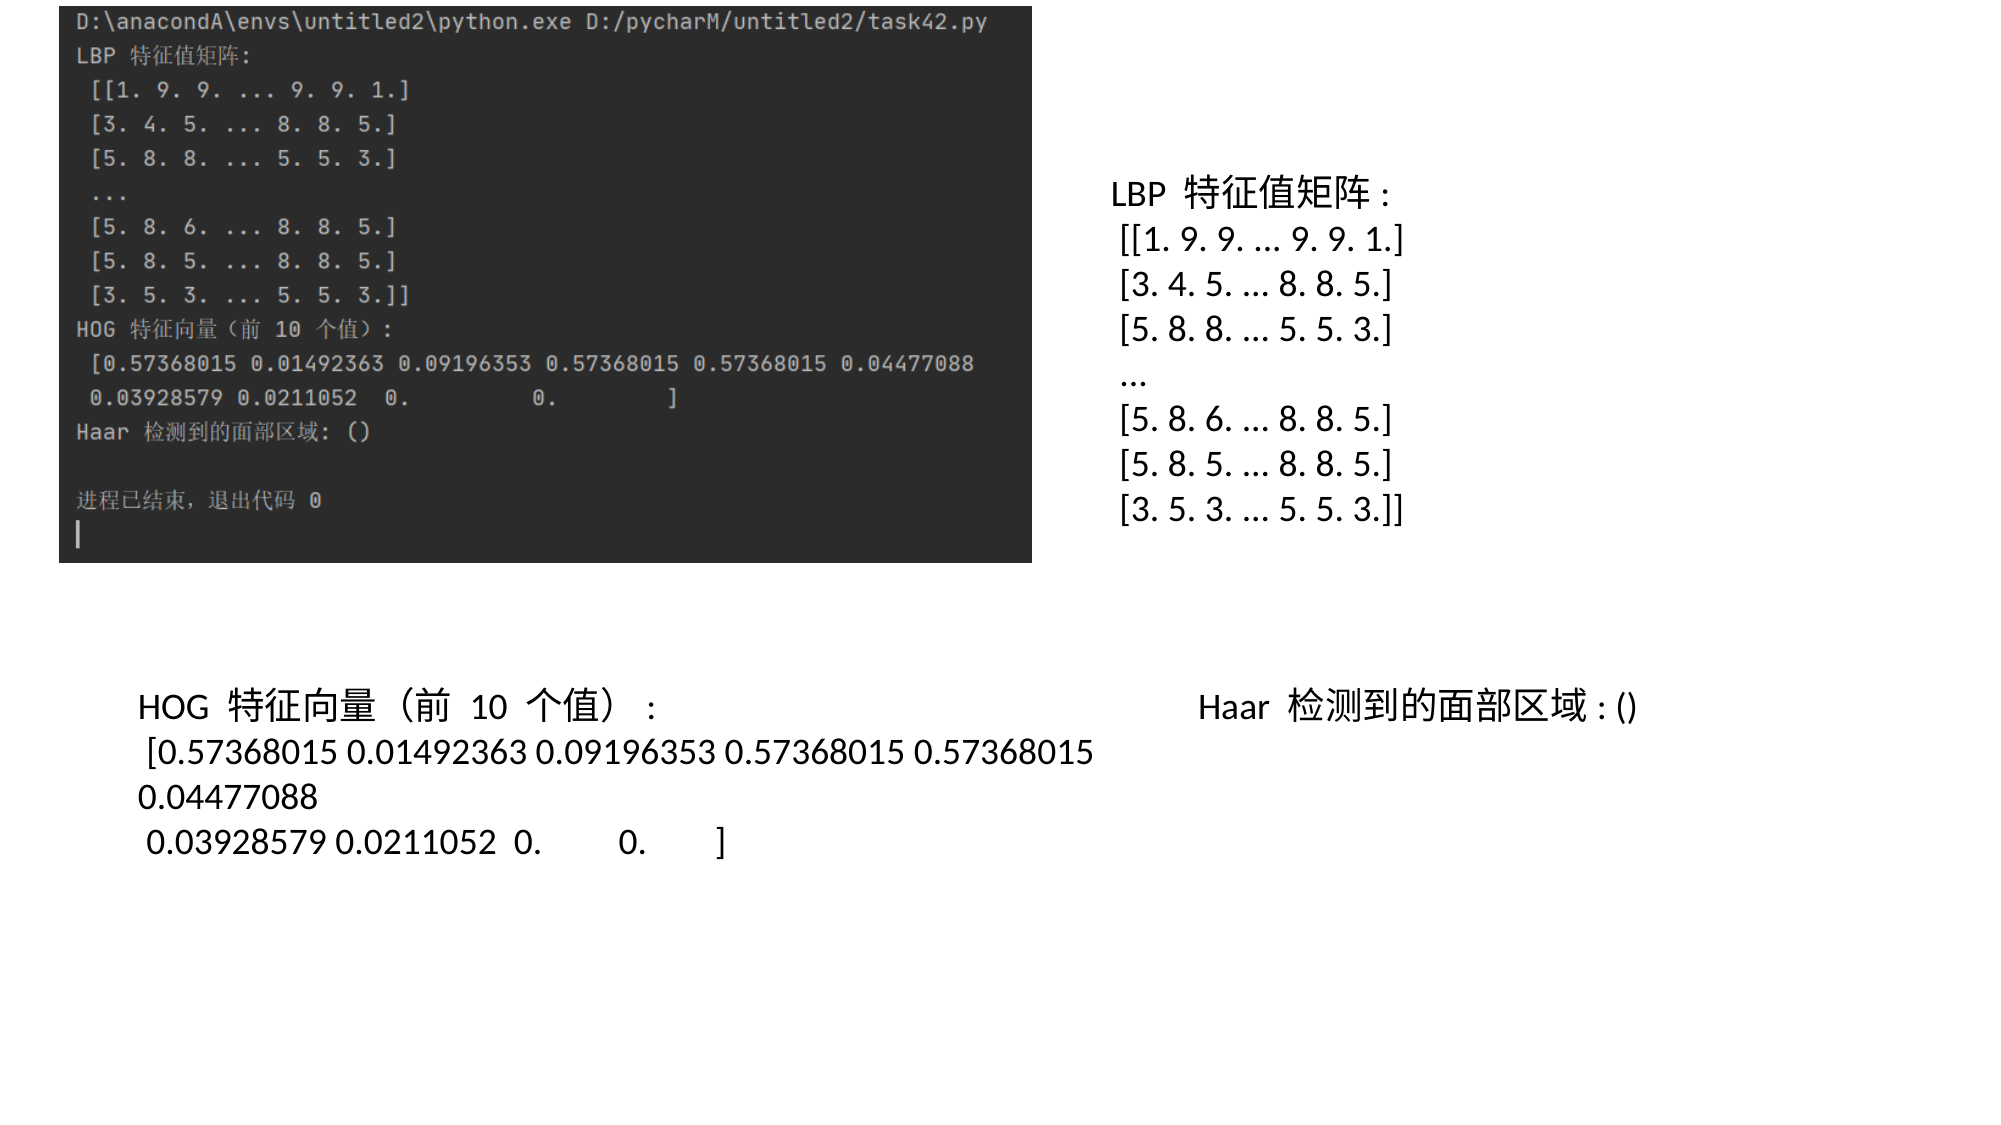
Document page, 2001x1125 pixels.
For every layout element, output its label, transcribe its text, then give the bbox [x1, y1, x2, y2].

text_box LBP 特征值矩阵: [[1. 9. 9. ... 9. 9. 1.] [3. 4. 5. ... 8. 8. 5.] [5. 8. 8. ... 5. 5. 3.] ... [5. 8. 6. ... 8. 8. 5.] [5. 8. 5. ... 8. 8. 5.] [3. 5. 3. ... 5. 5. 3.]] [1096, 161, 1607, 537]
text_box HOG 特征向量（前 10 个值）: [0.57368015 0.01492363 0.09196353 0.57368015 0.57368015 0.04477088 0.03928579 0.0211052 0. 0. ] [123, 674, 1123, 870]
text_box Haar 检测到的面部区域: () [1183, 674, 1776, 735]
picture [59, 6, 1033, 563]
